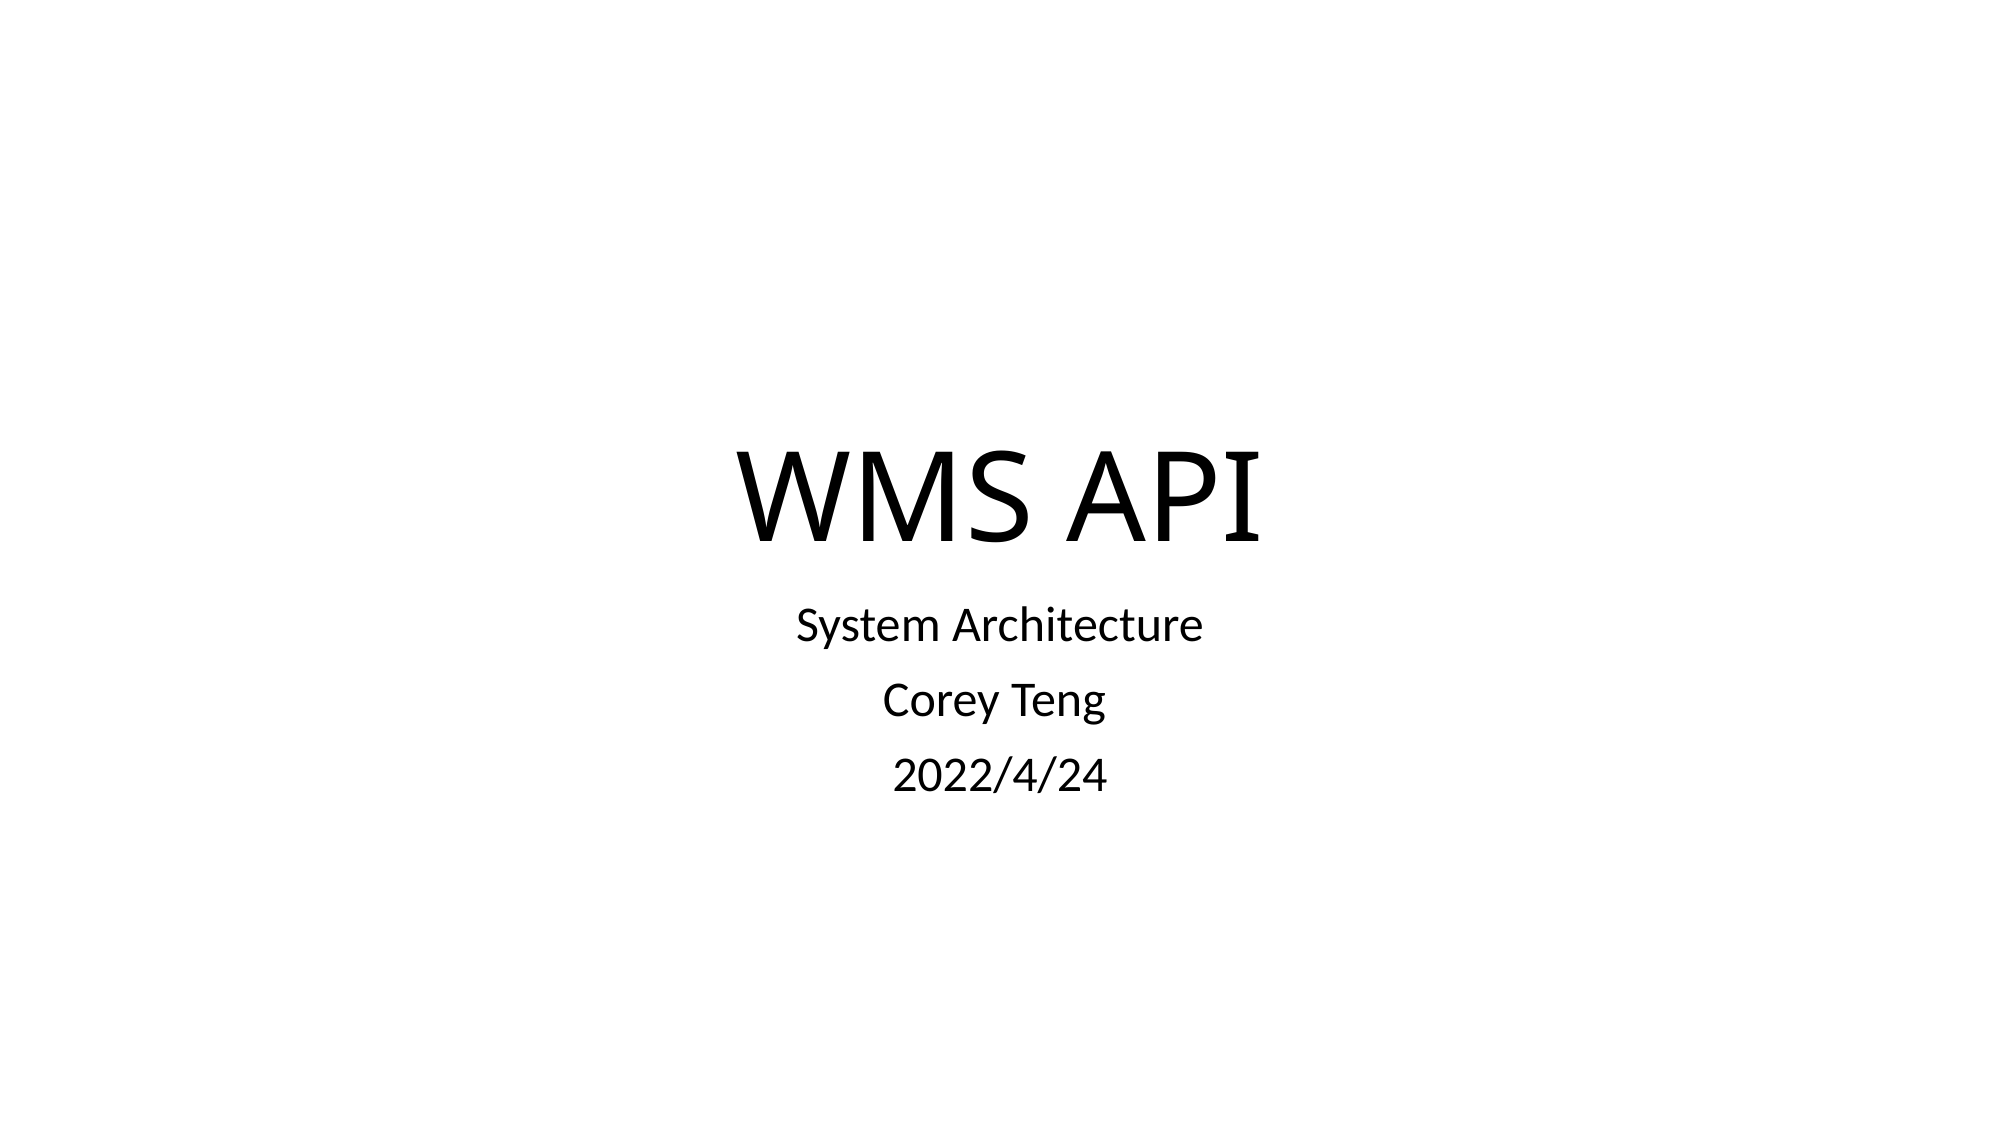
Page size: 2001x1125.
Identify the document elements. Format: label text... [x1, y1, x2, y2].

title WMS API [249, 184, 1750, 576]
subtitle System Architecture Corey Teng 2022/4/24 [249, 590, 1750, 863]
